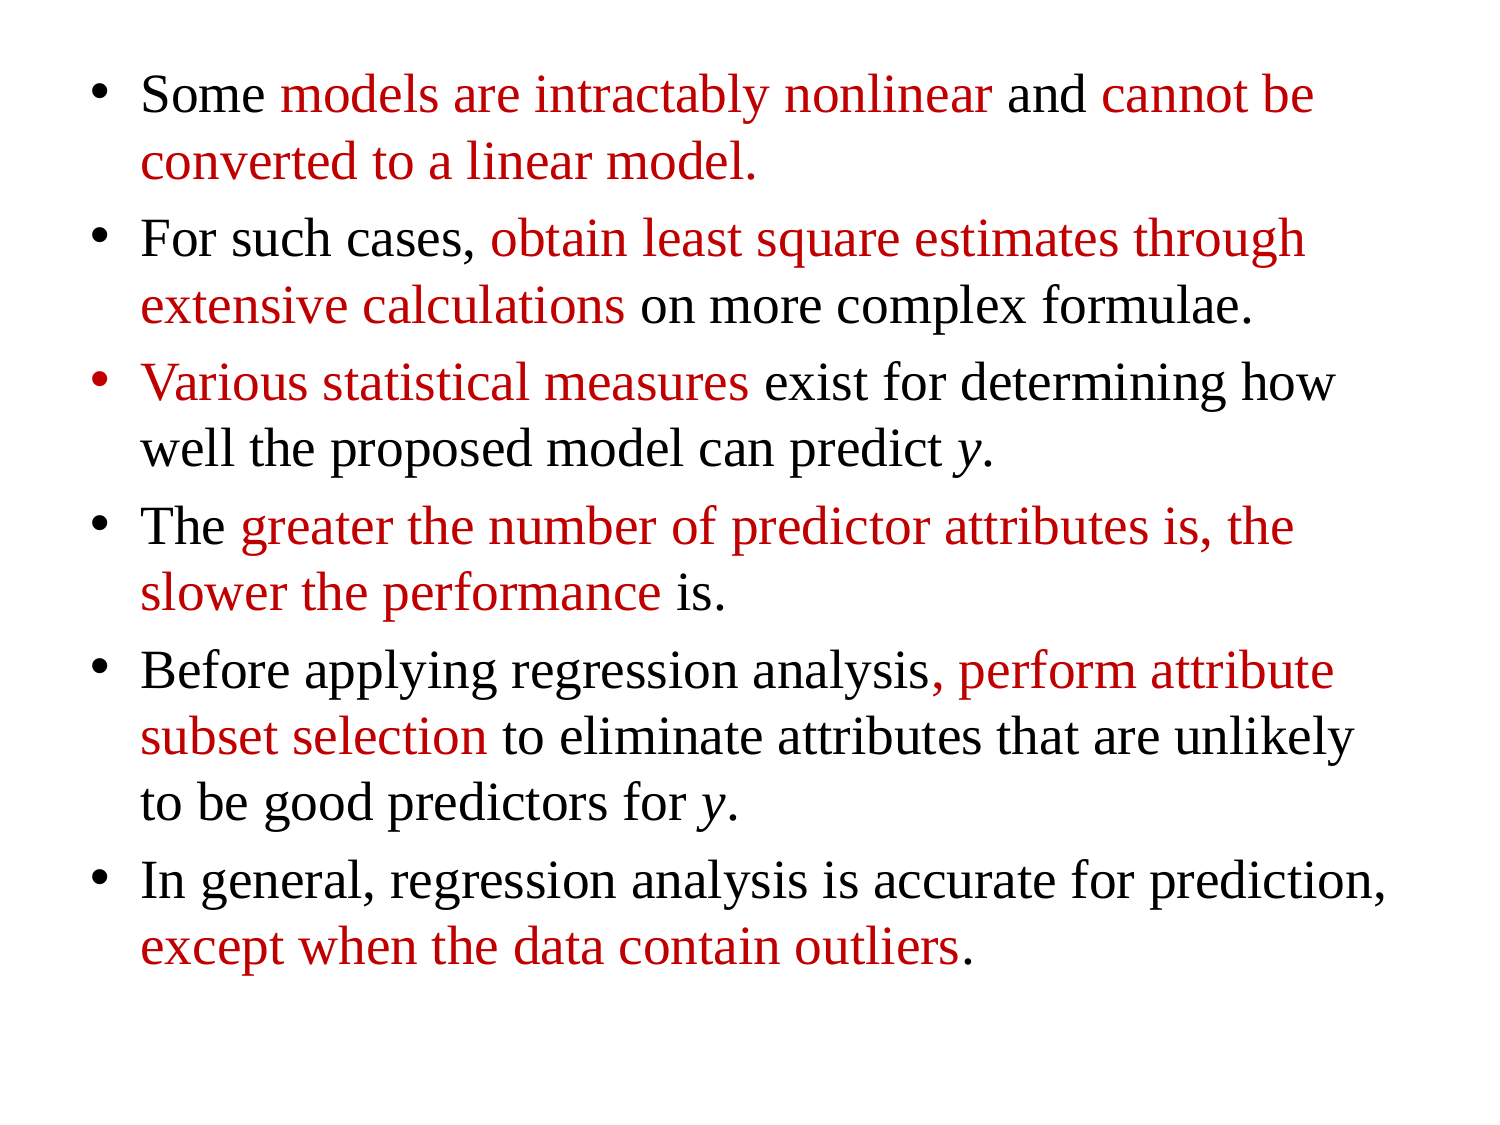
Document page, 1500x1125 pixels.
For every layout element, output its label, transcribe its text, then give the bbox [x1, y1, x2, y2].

list Some models are intractably nonlinear and cannot be converted to a linear model. For such cases, obtain least square estimates through extensive calculations on more complex formulae. Various statistical measures exist for determining how well the proposed model can predict y. The greater the number of predictor attributes is, the slower the performance is. Before applying regression analysis, perform attribute subset selection to eliminate attributes that are unlikely to be good predictors for y. In general, regression analysis is accurate for prediction, except when the data contain outliers. [75, 50, 1425, 1005]
